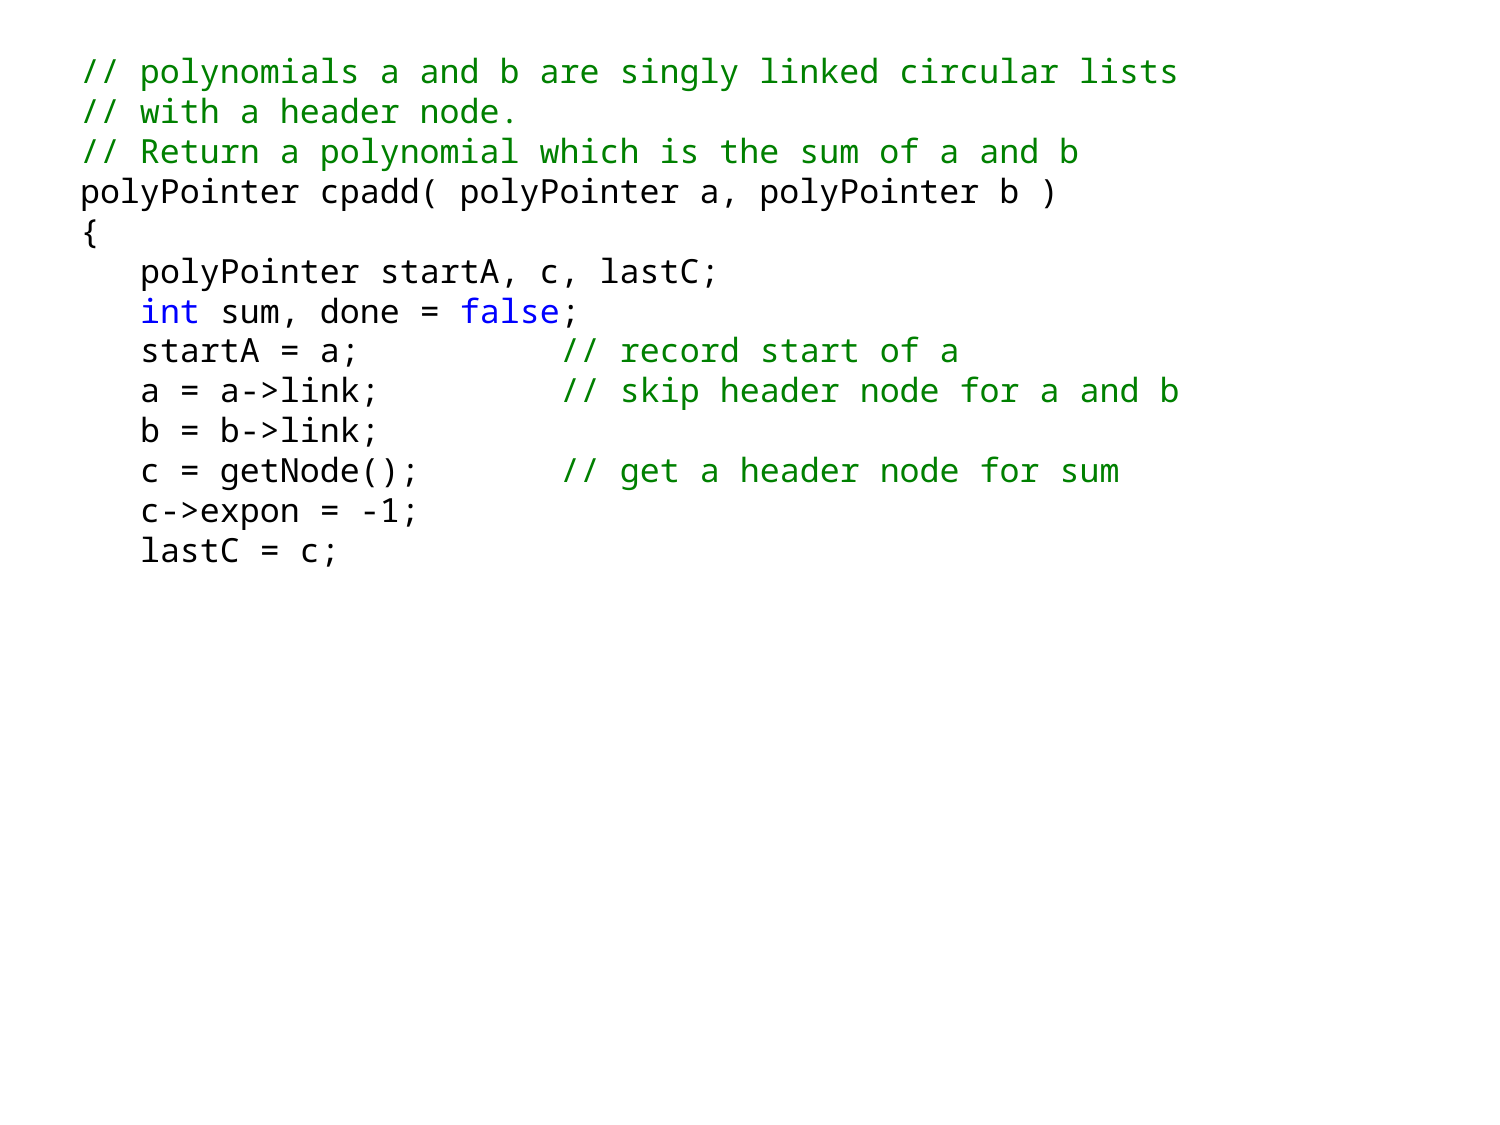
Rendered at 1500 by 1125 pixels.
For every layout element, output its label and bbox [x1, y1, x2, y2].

list [64, 42, 1436, 587]
